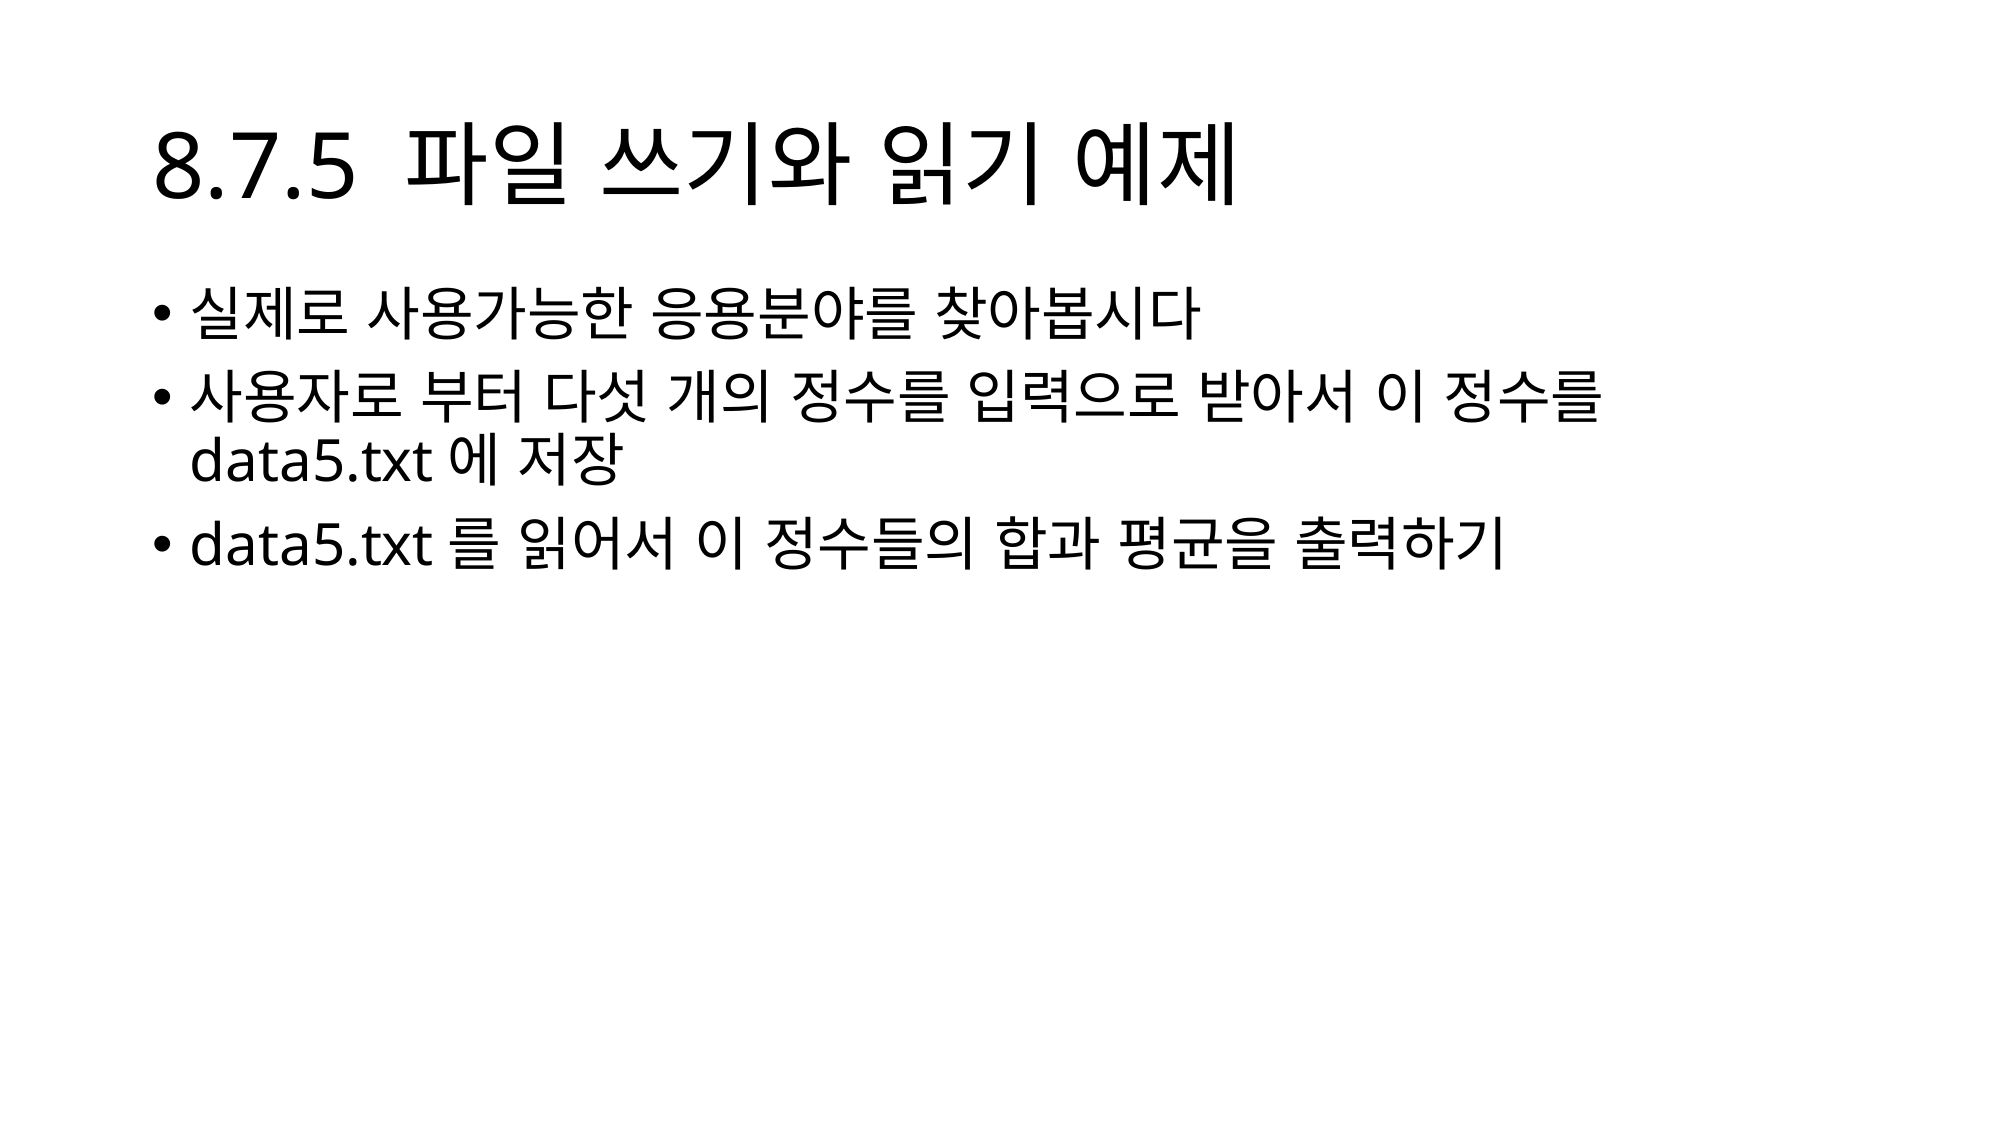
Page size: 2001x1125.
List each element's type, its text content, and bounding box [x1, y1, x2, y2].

list 실제로 사용가능한 응용분야를 찾아봅시다 사용자로 부터 다섯 개의 정수를 입력으로 받아서 이 정수를 data5.txt에 저장 data5.txt를 읽어서 이 정수들의 합과 평균을 출력하기 [137, 277, 1863, 992]
title 8.7.5 파일 쓰기와 읽기 예제 [137, 59, 1863, 277]
